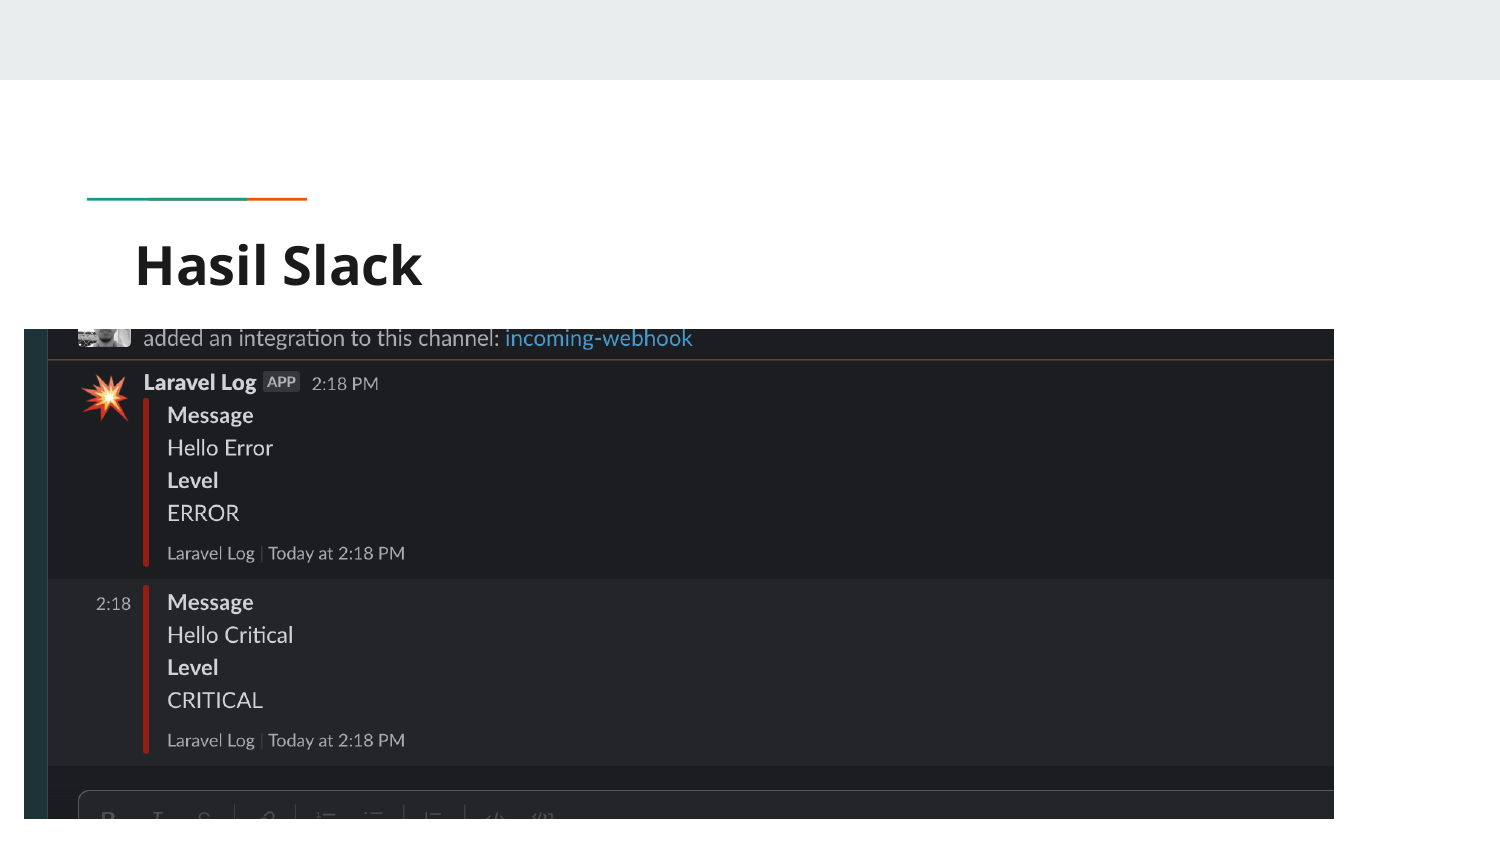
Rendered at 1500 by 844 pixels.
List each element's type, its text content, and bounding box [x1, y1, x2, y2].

title Hasil Slack [119, 216, 1381, 305]
picture [24, 328, 1334, 819]
